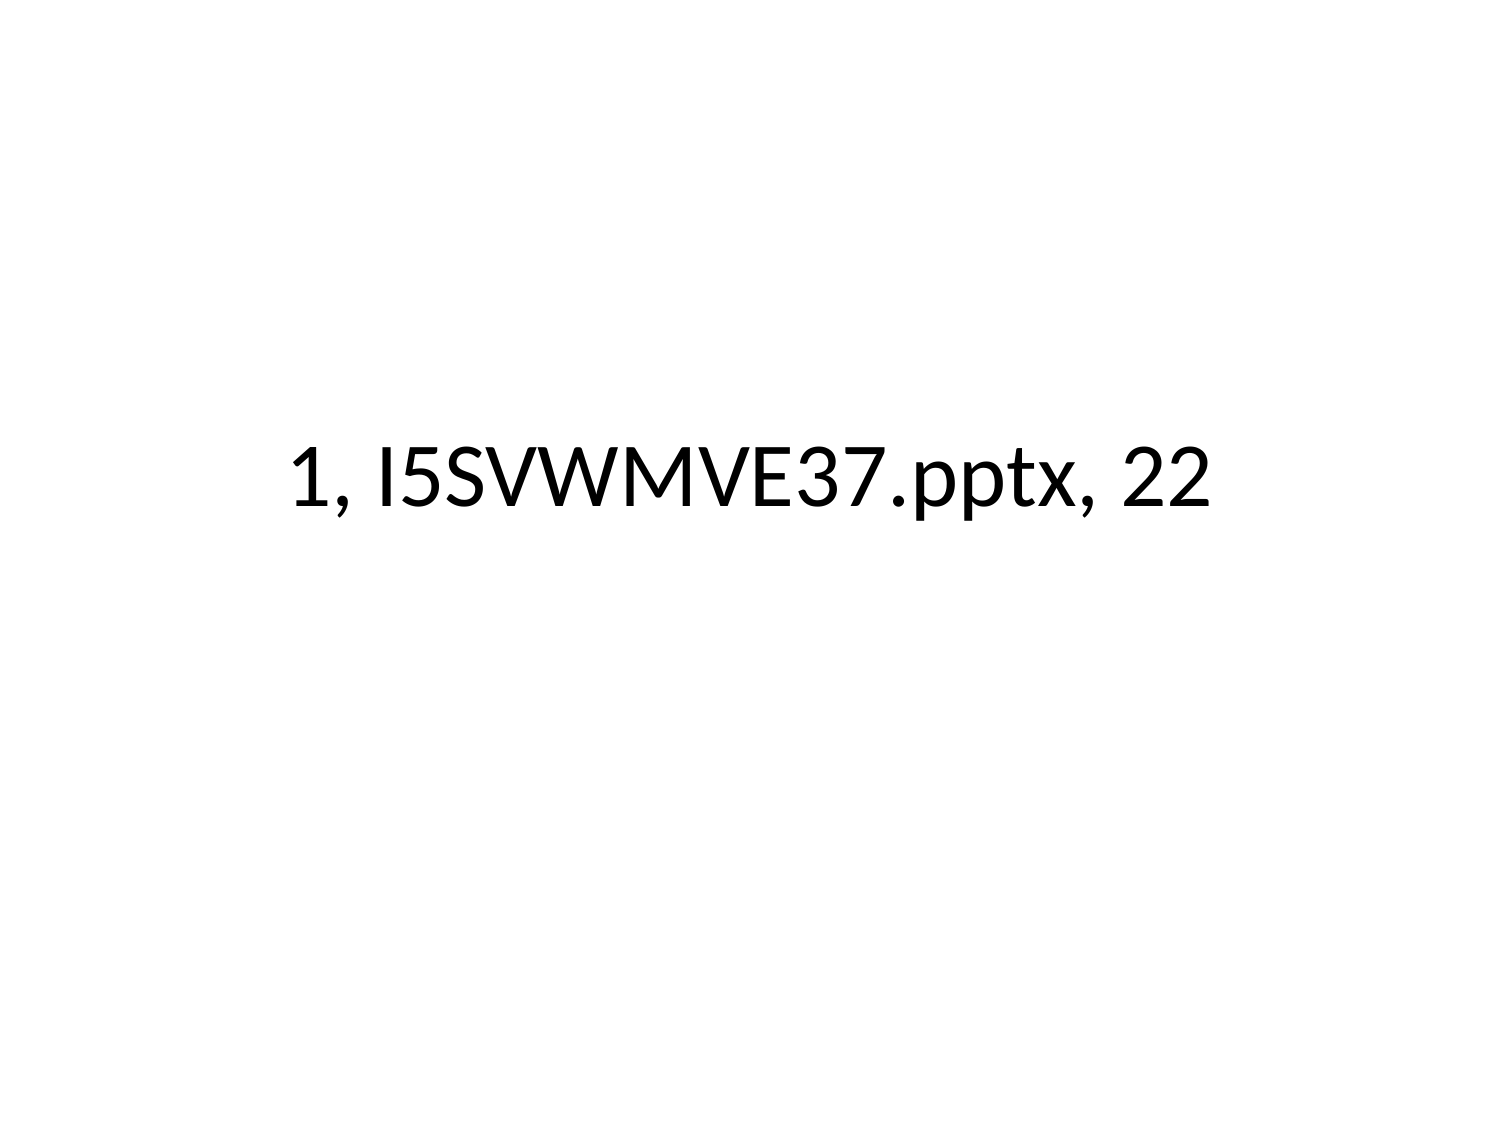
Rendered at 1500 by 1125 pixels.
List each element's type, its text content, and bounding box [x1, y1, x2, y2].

title 1, I5SVWMVE37.pptx, 22 [112, 349, 1388, 591]
